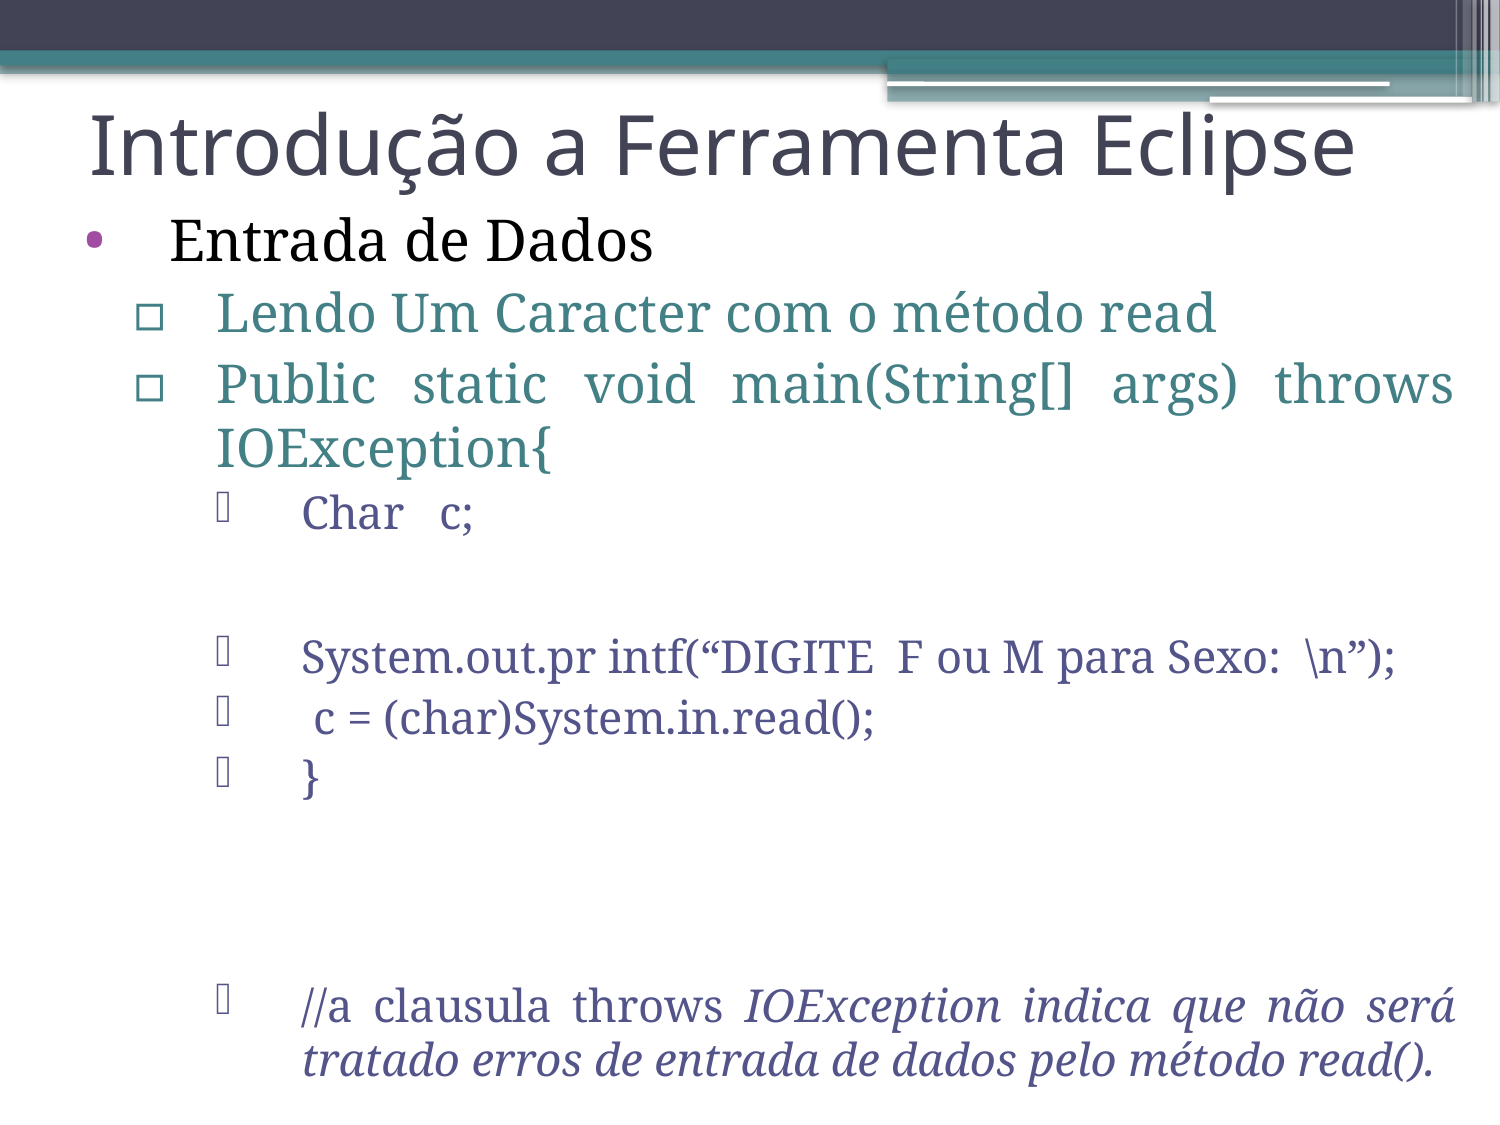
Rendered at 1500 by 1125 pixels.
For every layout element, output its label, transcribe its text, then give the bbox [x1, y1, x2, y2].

title Introdução a Ferramenta Eclipse [75, 54, 1425, 196]
list Entrada de Dados Lendo Um Caracter com o método read Public static void main(String[] args) throws IOException{ Char c; System.out.pr intf(“DIGITE F ou M para Sexo: \n”); c = (char)System.in.read(); } //a clausula throws IOException indica que não será tratado erros de entrada de dados pelo método read(). [53, 196, 1471, 1094]
